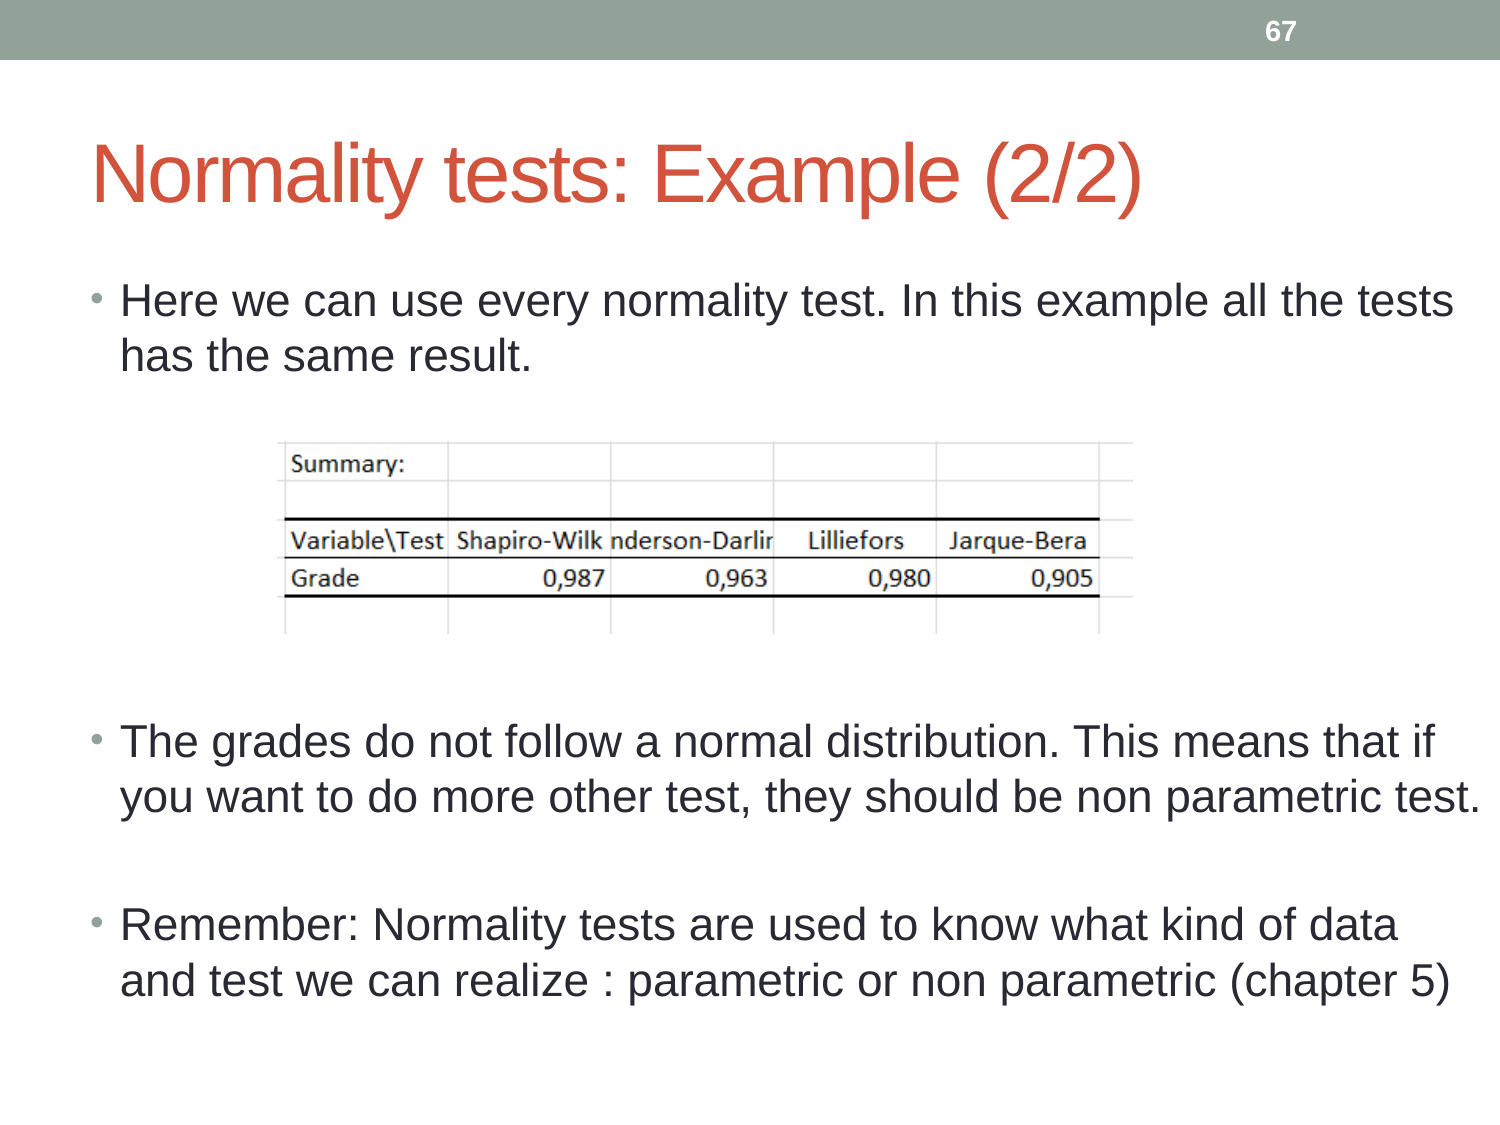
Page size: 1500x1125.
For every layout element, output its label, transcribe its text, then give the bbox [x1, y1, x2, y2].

title Normality tests: Example (2/2) [75, 87, 1425, 250]
picture [277, 440, 1133, 634]
slide_number 67 [1250, 3, 1425, 57]
list Here we can use every normality test. In this example all the tests has the same result. The grades do not follow a normal distribution. This means that if you want to do more other test, they should be non parametric test. Remember: Normality tests are used to know what kind of data and test we can realize : parametric or non parametric (chapter 5) [75, 262, 1500, 1063]
